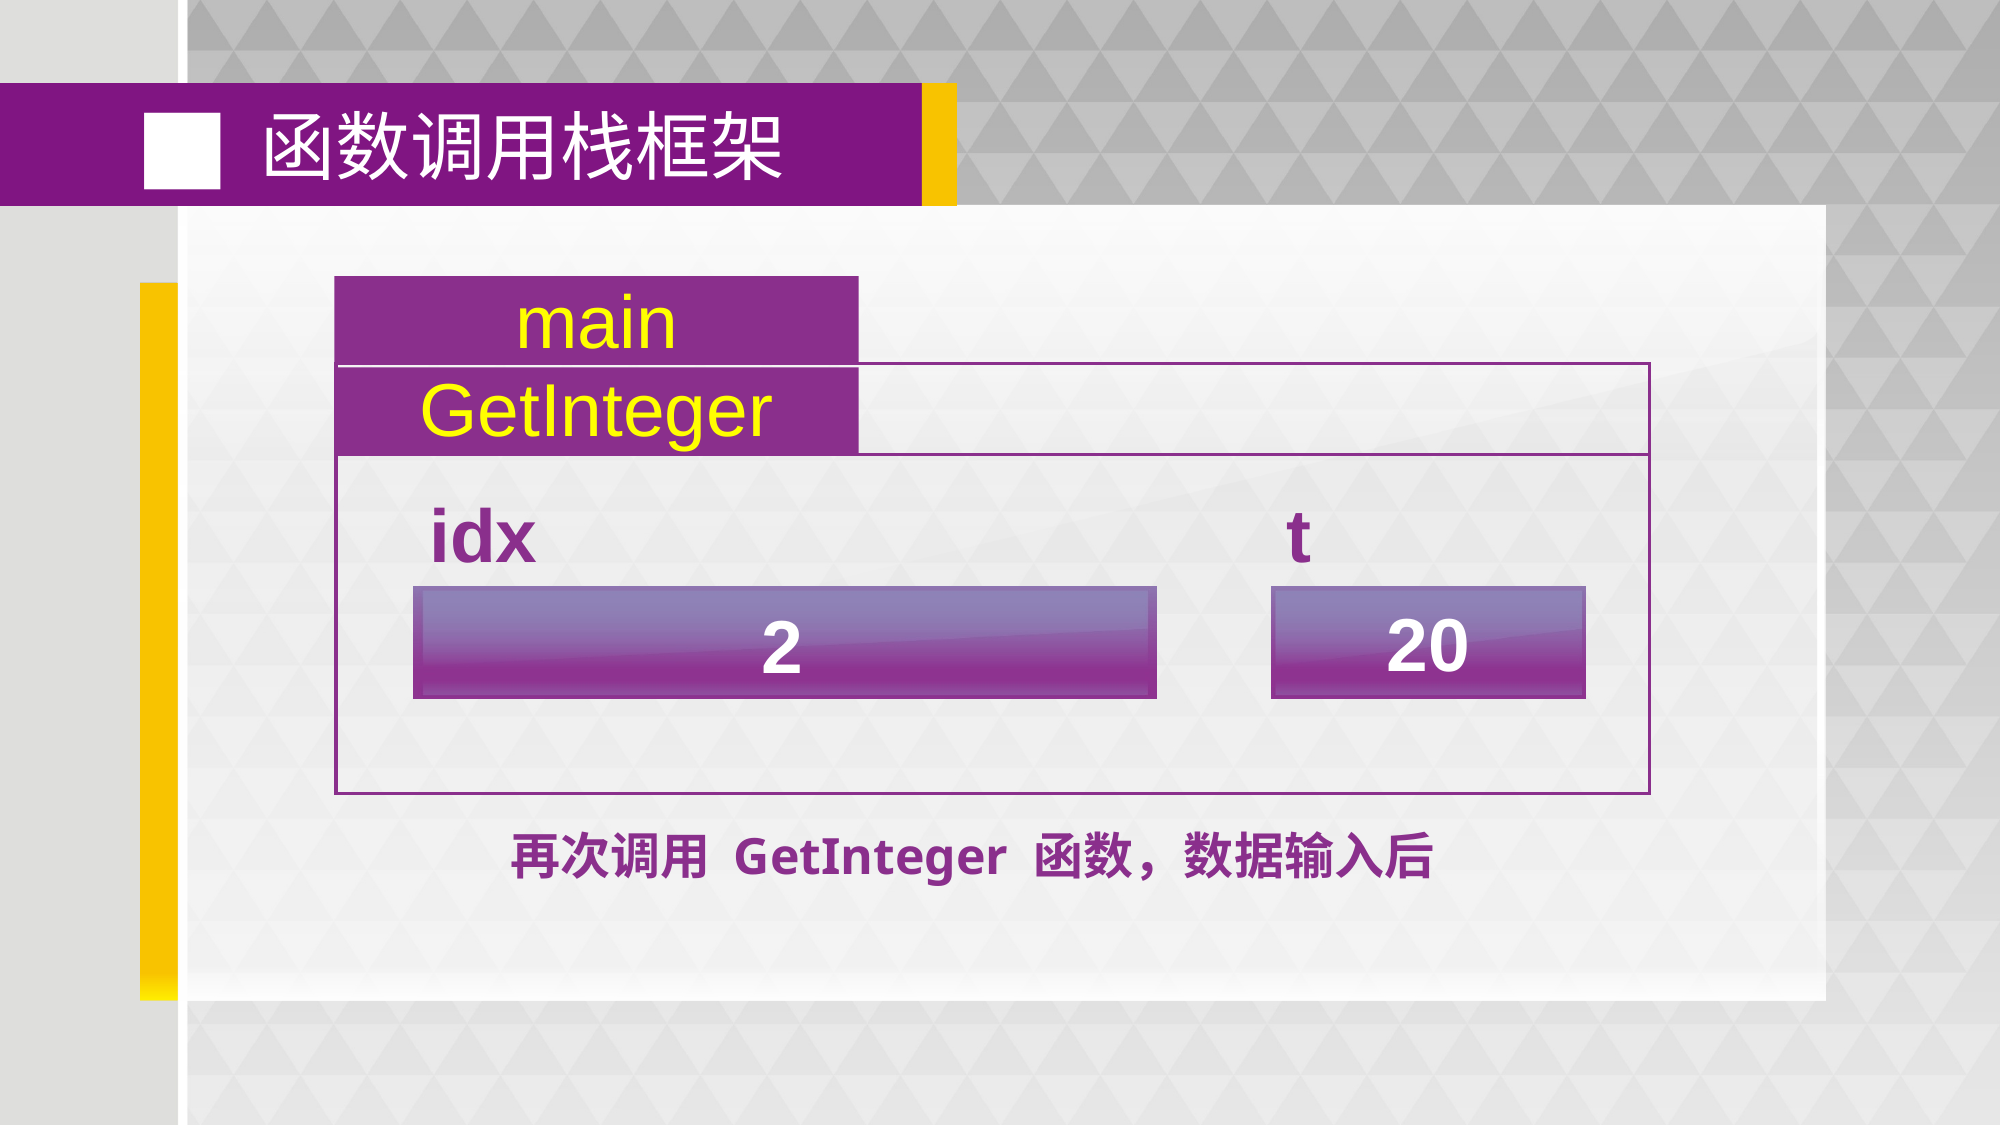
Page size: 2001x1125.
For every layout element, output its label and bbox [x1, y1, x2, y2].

text_box [120, 69, 803, 206]
picture [0, 0, 2000, 1125]
